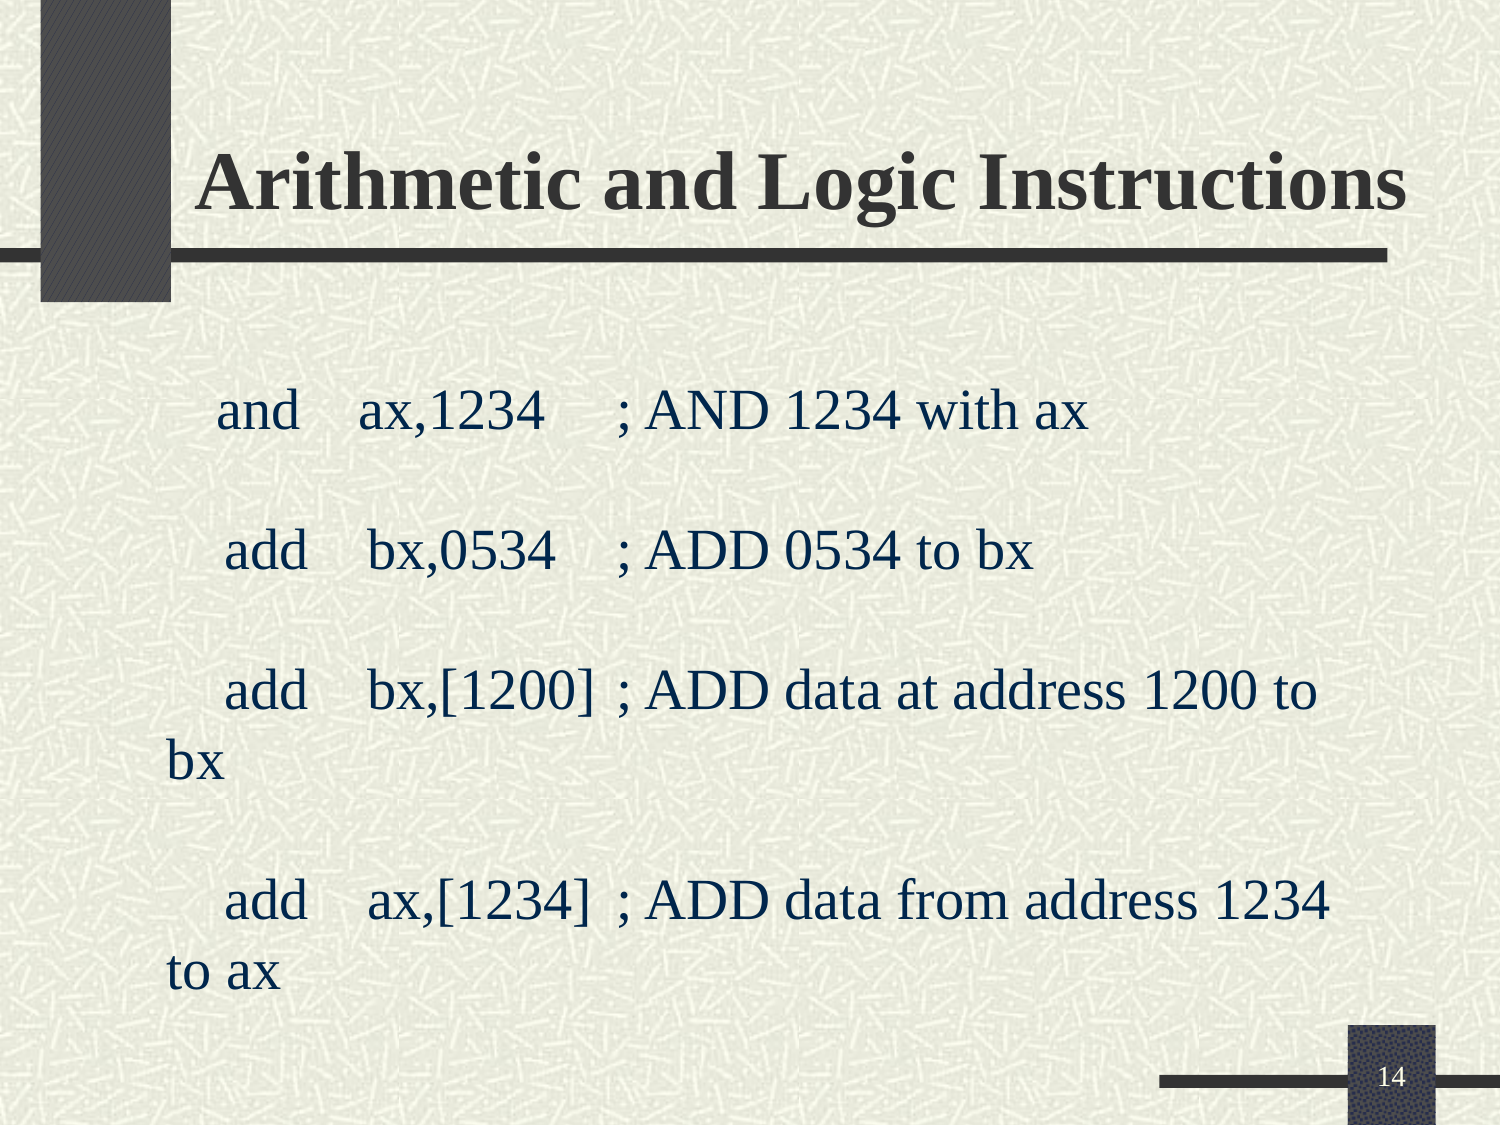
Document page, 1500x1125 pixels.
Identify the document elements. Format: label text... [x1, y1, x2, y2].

slide_number 14 [1347, 1025, 1436, 1125]
picture [0, 0, 40, 248]
picture [0, 0, 1500, 1125]
title Arithmetic and Logic Instructions [179, 46, 1455, 235]
text_box and ax,1234 ; AND 1234 with ax add bx,0534 ; ADD 0534 to bx add bx,[1200] ; ADD data at address 1200 to bx add ax,[1234] ; ADD data from address 1234 to ax [152, 303, 1384, 1009]
picture [1436, 1088, 1500, 1125]
